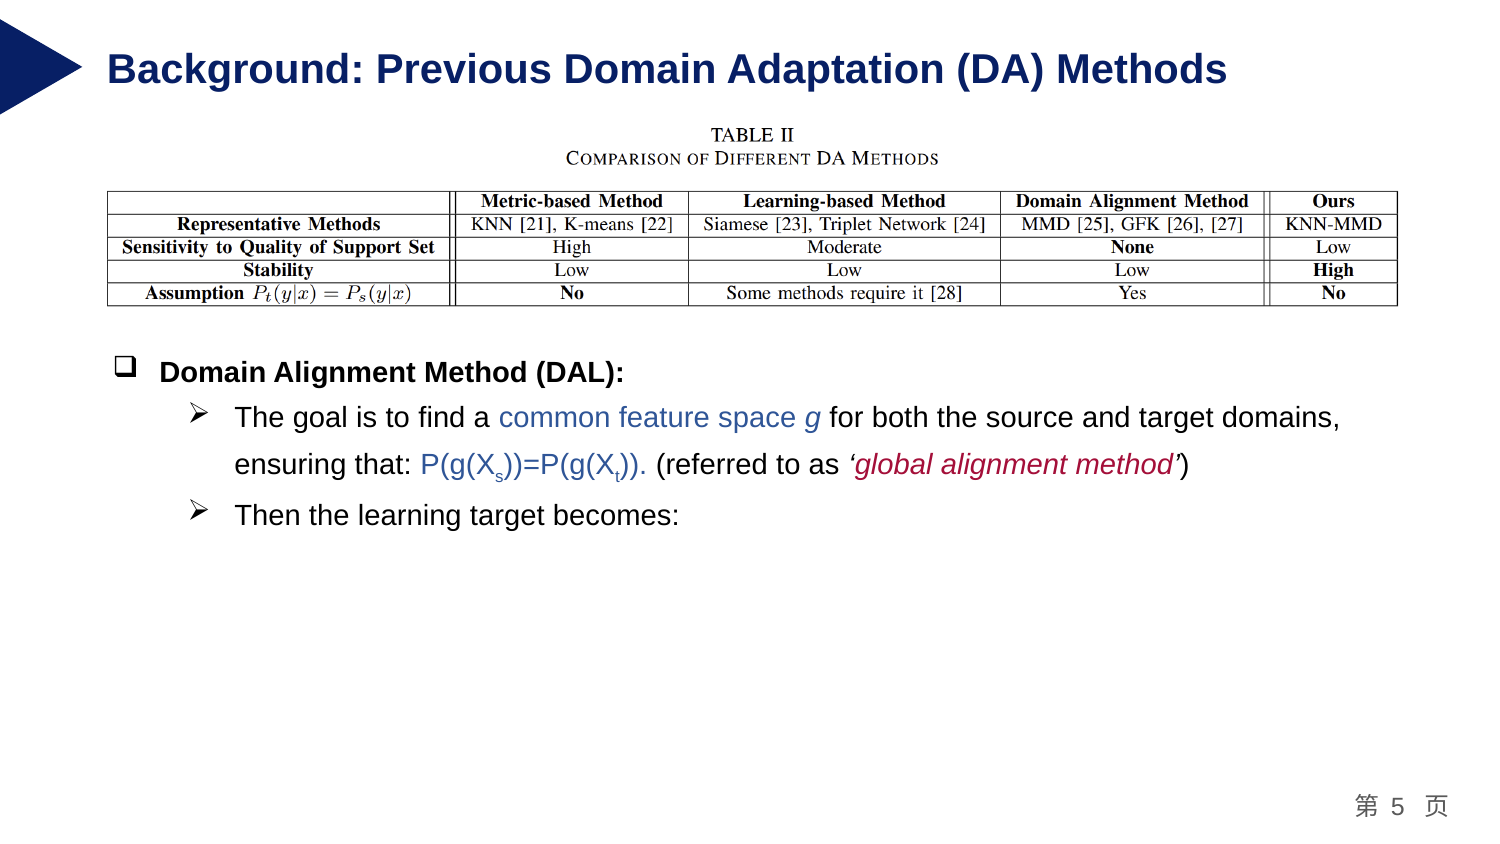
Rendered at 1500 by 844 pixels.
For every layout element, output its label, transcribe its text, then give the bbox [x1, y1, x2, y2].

text_box [0, 19, 83, 115]
text_box Background: Previous Domain Adaptation (DA) Methods [80, 34, 1244, 100]
picture [97, 114, 1418, 321]
